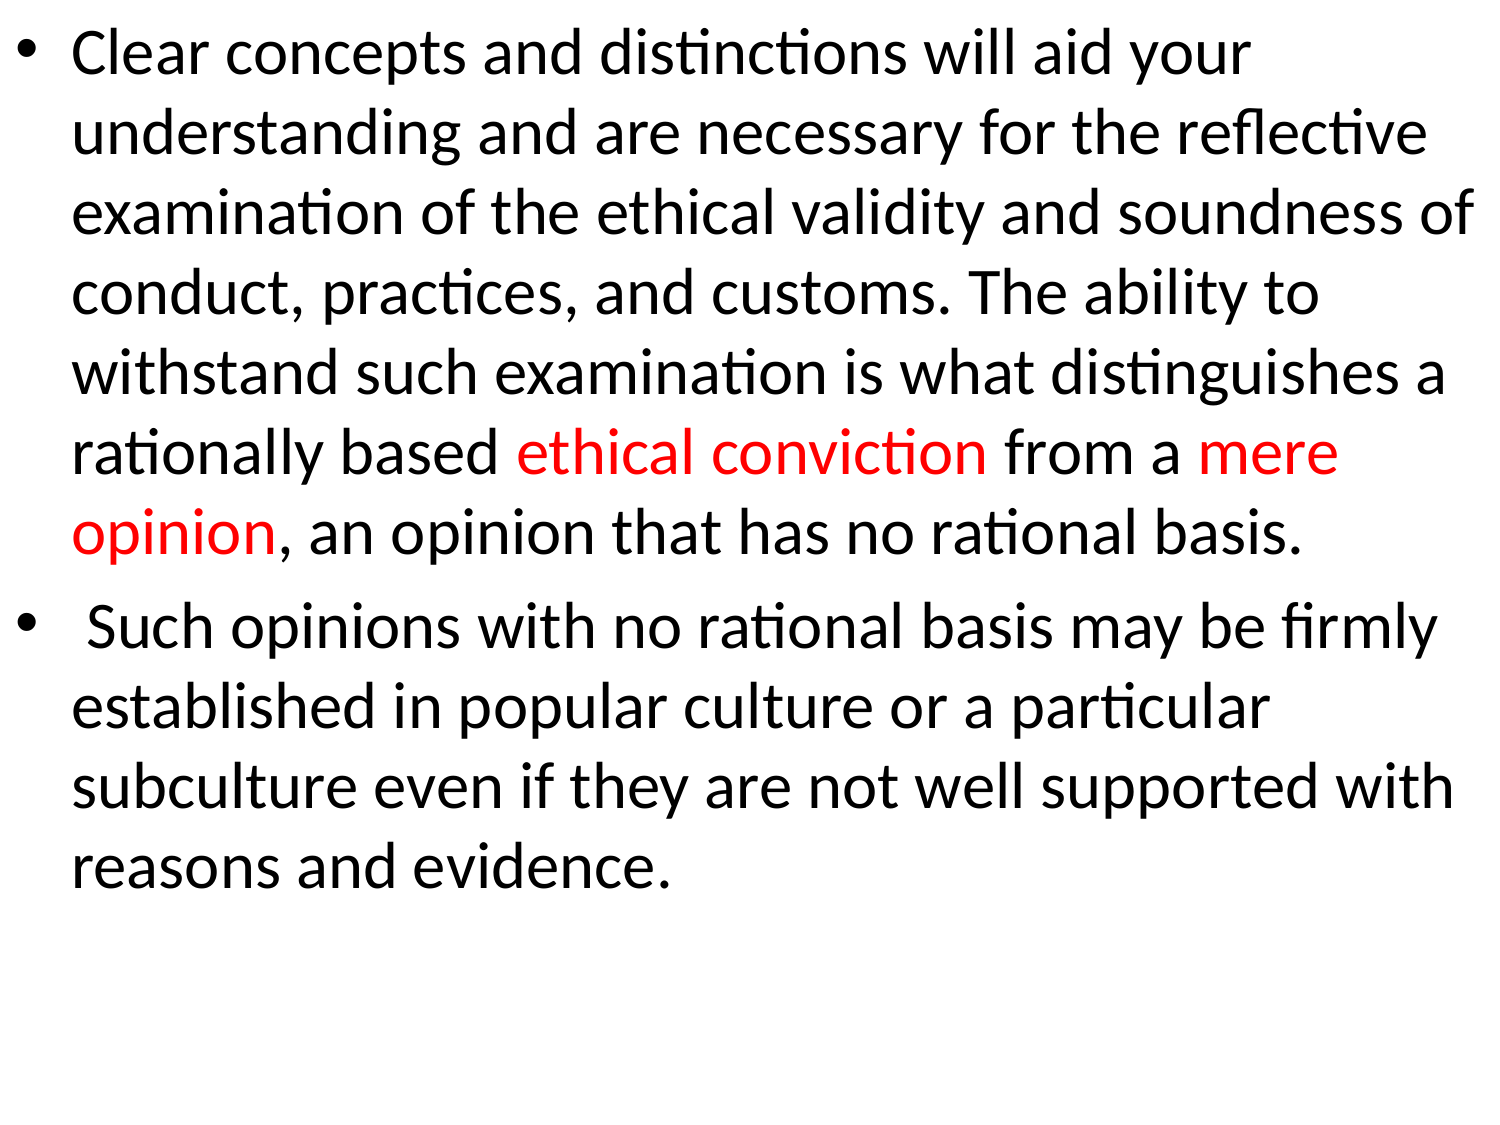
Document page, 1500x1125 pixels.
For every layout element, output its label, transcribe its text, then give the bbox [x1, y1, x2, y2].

list Clear concepts and distinctions will aid your understanding and are necessary for the reflective examination of the ethical validity and soundness of conduct, practices, and customs. The ability to withstand such examination is what distinguishes a rationally based ethical conviction from a mere opinion, an opinion that has no rational basis. Such opinions with no rational basis may be firmly established in popular culture or a particular subculture even if they are not well supported with reasons and evidence. [0, 0, 1500, 1125]
